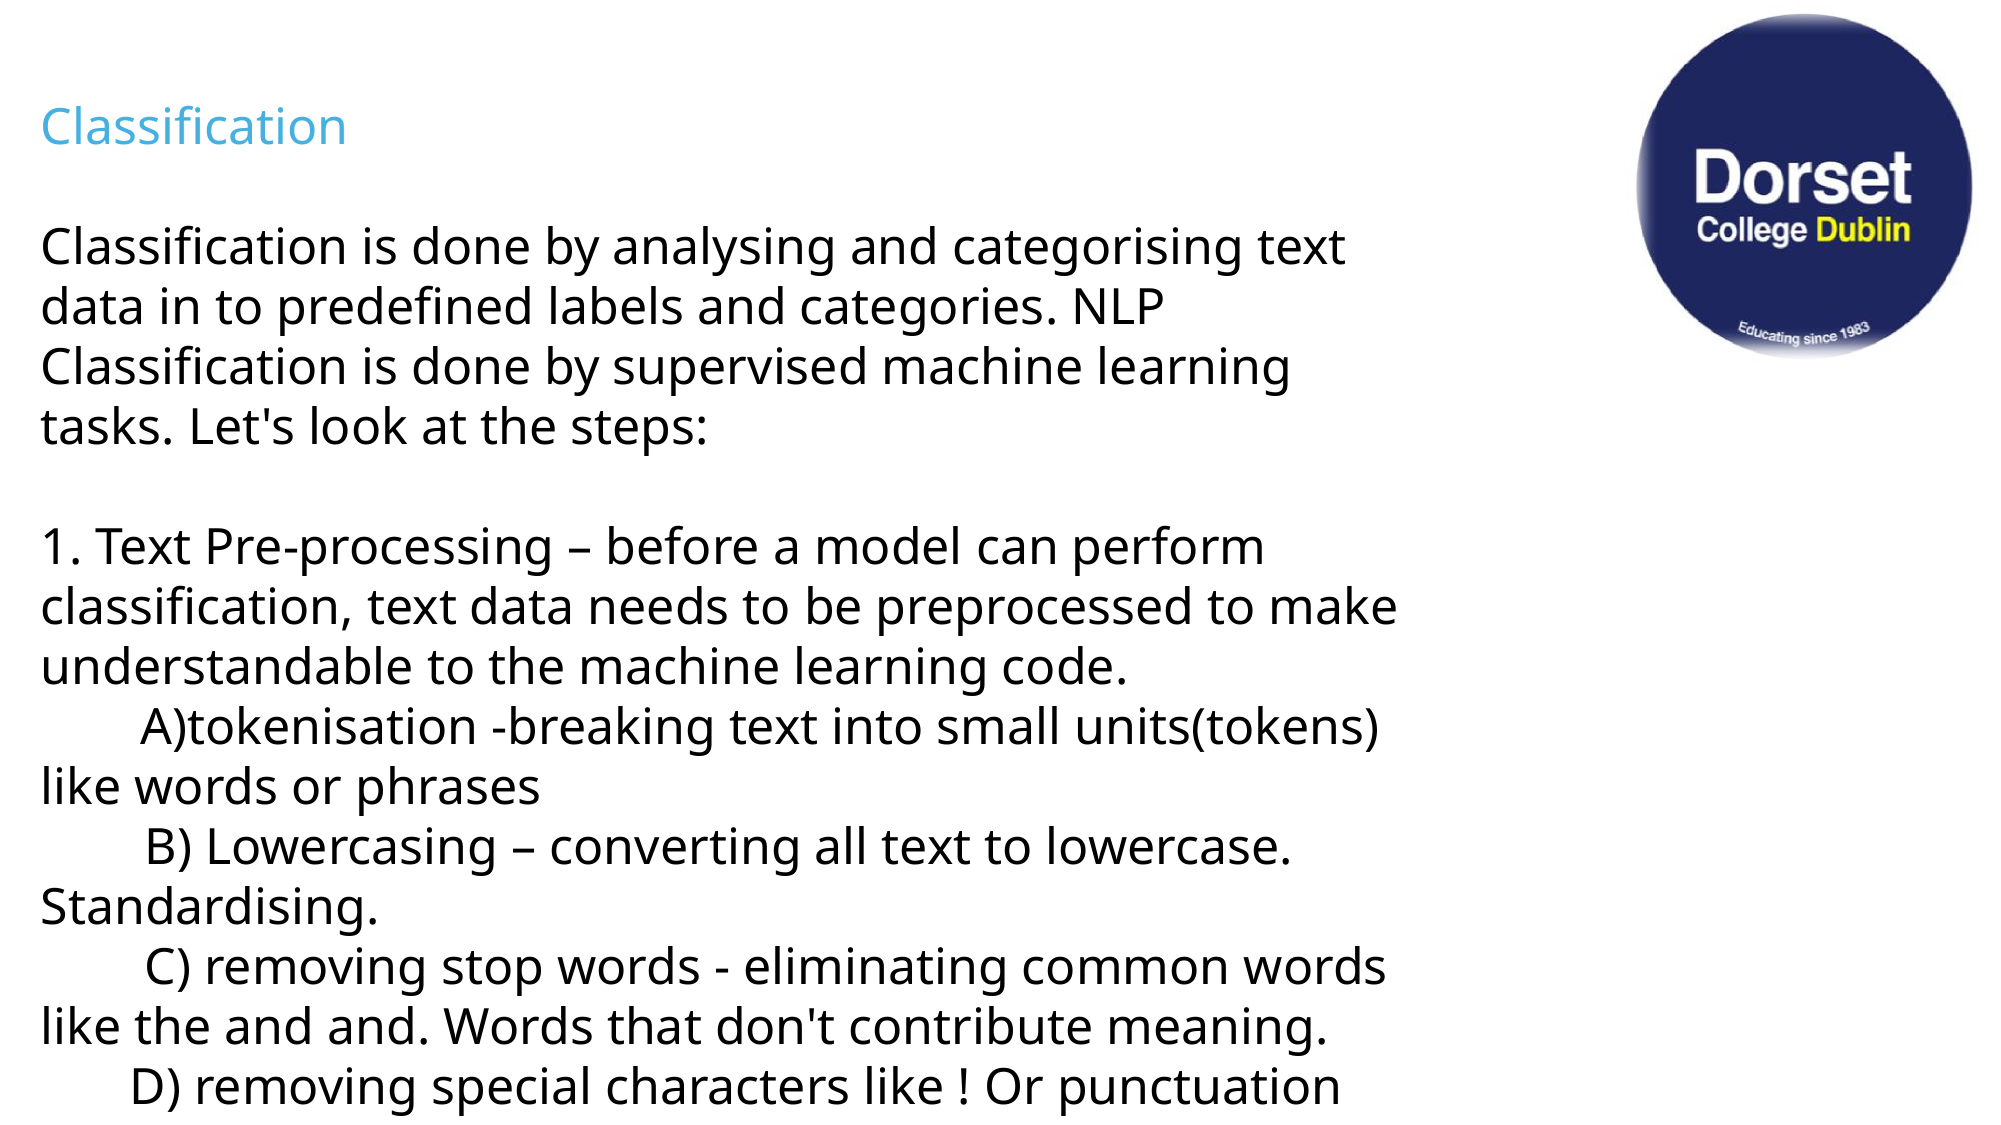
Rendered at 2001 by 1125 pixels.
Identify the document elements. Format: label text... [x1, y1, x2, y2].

text_box Classification Classification is done by analysing and categorising text data in to predefined labels and categories. NLP Classification is done by supervised machine learning tasks. Let's look at the steps: 1. Text Pre-processing – before a model can perform classification, text data needs to be preprocessed to make understandable to the machine learning code. A)tokenisation -breaking text into small units(tokens) like words or phrases B) Lowercasing – converting all text to lowercase. Standardising. C) removing stop words - eliminating common words like the and and. Words that don't contribute meaning. D) removing special characters like ! Or punctuation [25, 17, 1420, 1125]
picture [1621, 0, 2000, 363]
